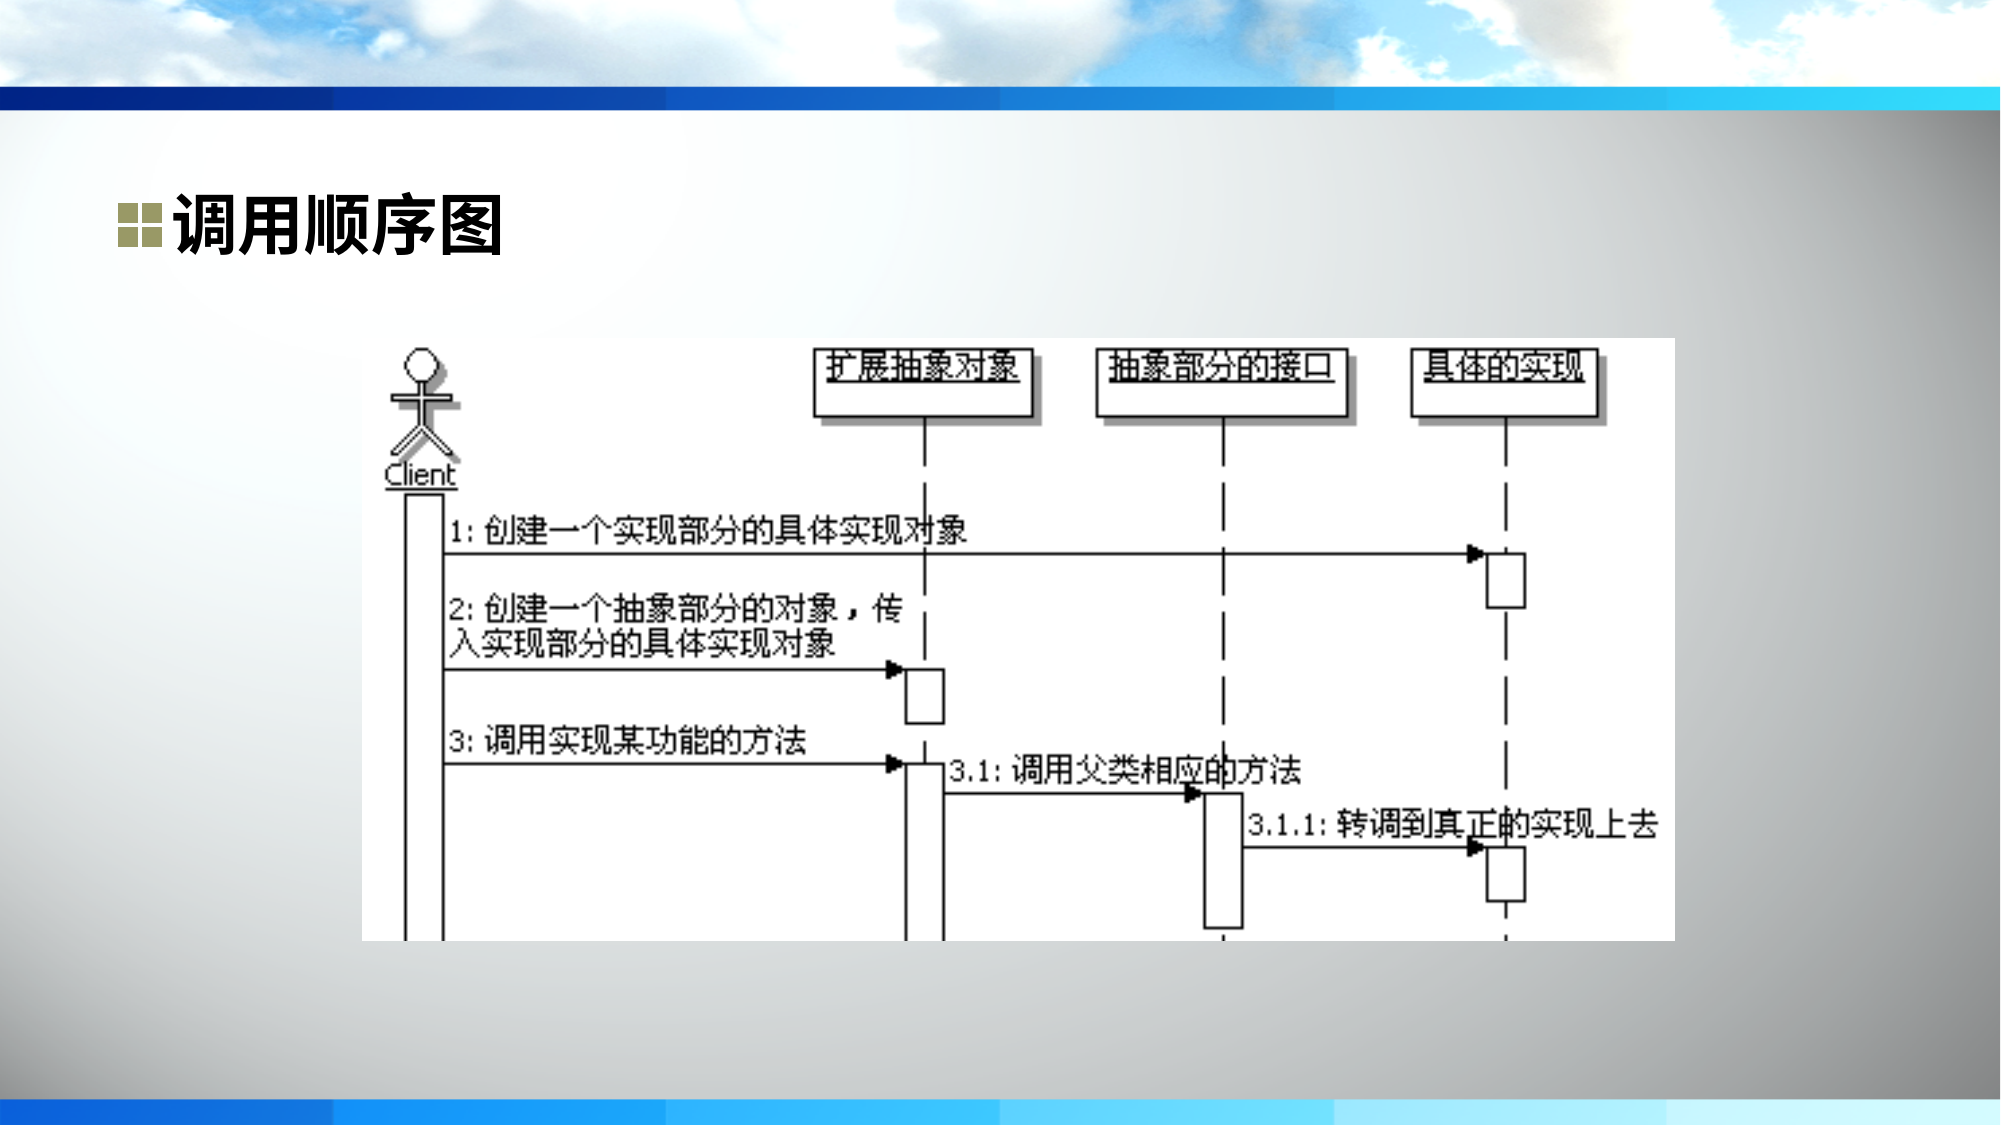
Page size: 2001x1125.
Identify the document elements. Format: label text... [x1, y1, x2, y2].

list 调用顺序图 [99, 175, 1891, 1055]
picture [0, 0, 2001, 1125]
